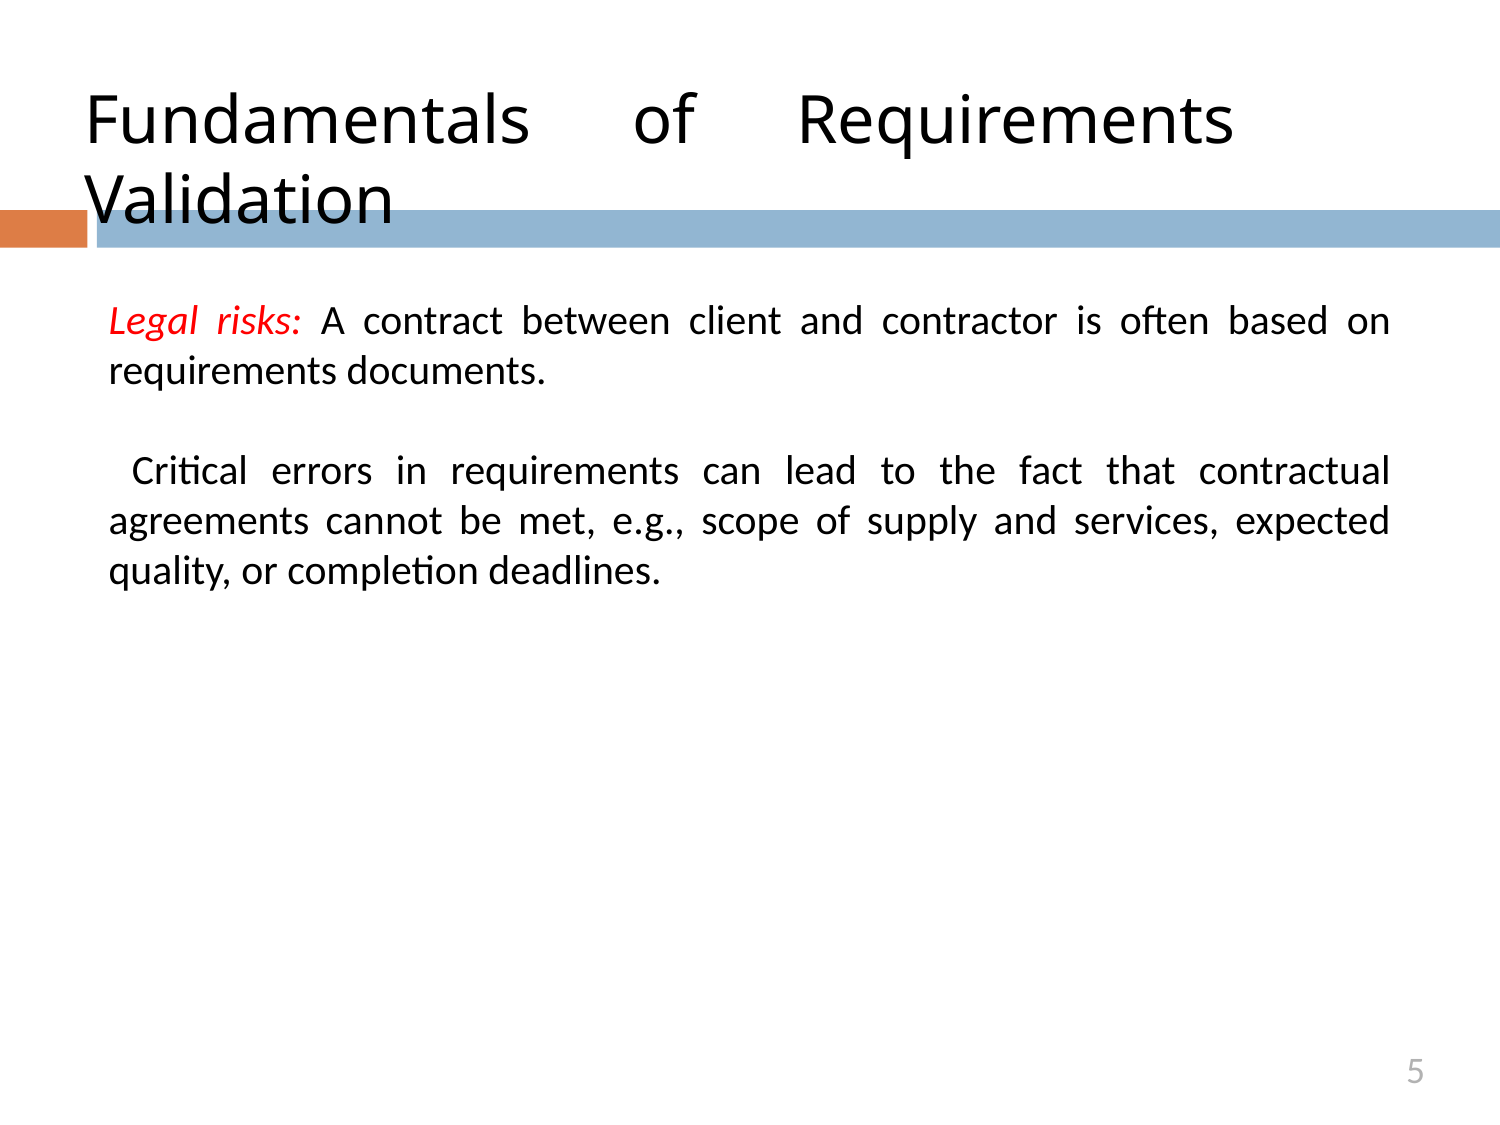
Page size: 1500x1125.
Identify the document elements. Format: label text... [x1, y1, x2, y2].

title Fundamentals of Requirements Validation [82, 75, 1338, 266]
slide_number 5 [1080, 1046, 1425, 1103]
text_box Legal risks: A contract between client and contractor is often based on requirements documents. Critical errors in requirements can lead to the fact that contractual agreements cannot be met, e.g., scope of supply and services, expected quality, or completion deadlines. [93, 285, 1407, 601]
